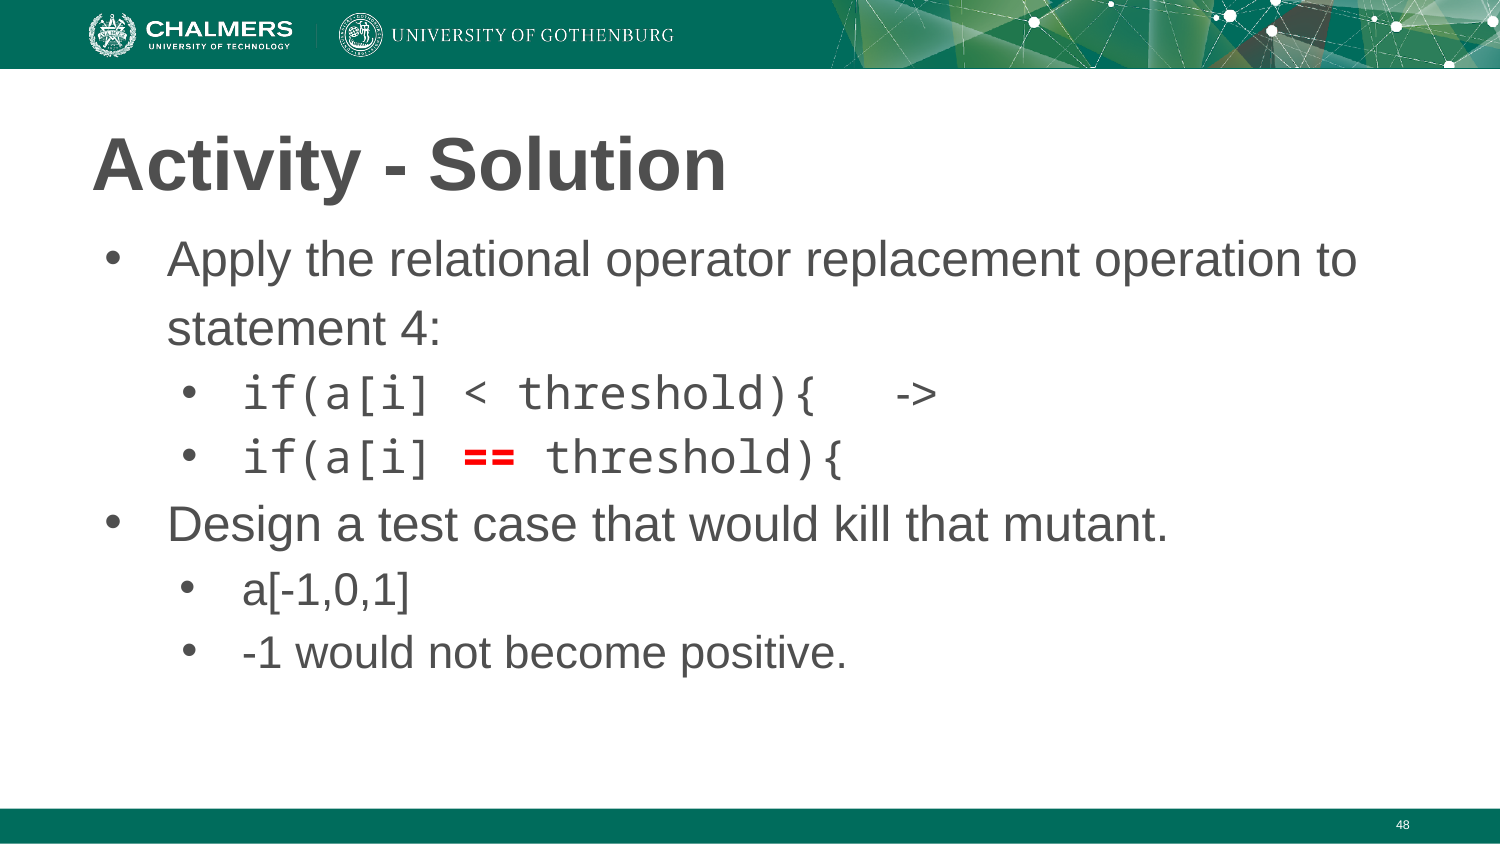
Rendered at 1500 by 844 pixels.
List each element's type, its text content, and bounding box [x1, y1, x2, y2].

title Activity - Solution [76, 100, 1425, 210]
picture [759, 0, 1500, 68]
slide_number ‹#› [1074, 809, 1425, 844]
picture [64, 0, 696, 85]
list Apply the relational operator replacement operation to statement 4: if(a[i] < threshold){ -> if(a[i] == threshold){ Design a test case that would kill that mutant. a[-1,0,1] -1 would not become positive. [76, 210, 1425, 782]
